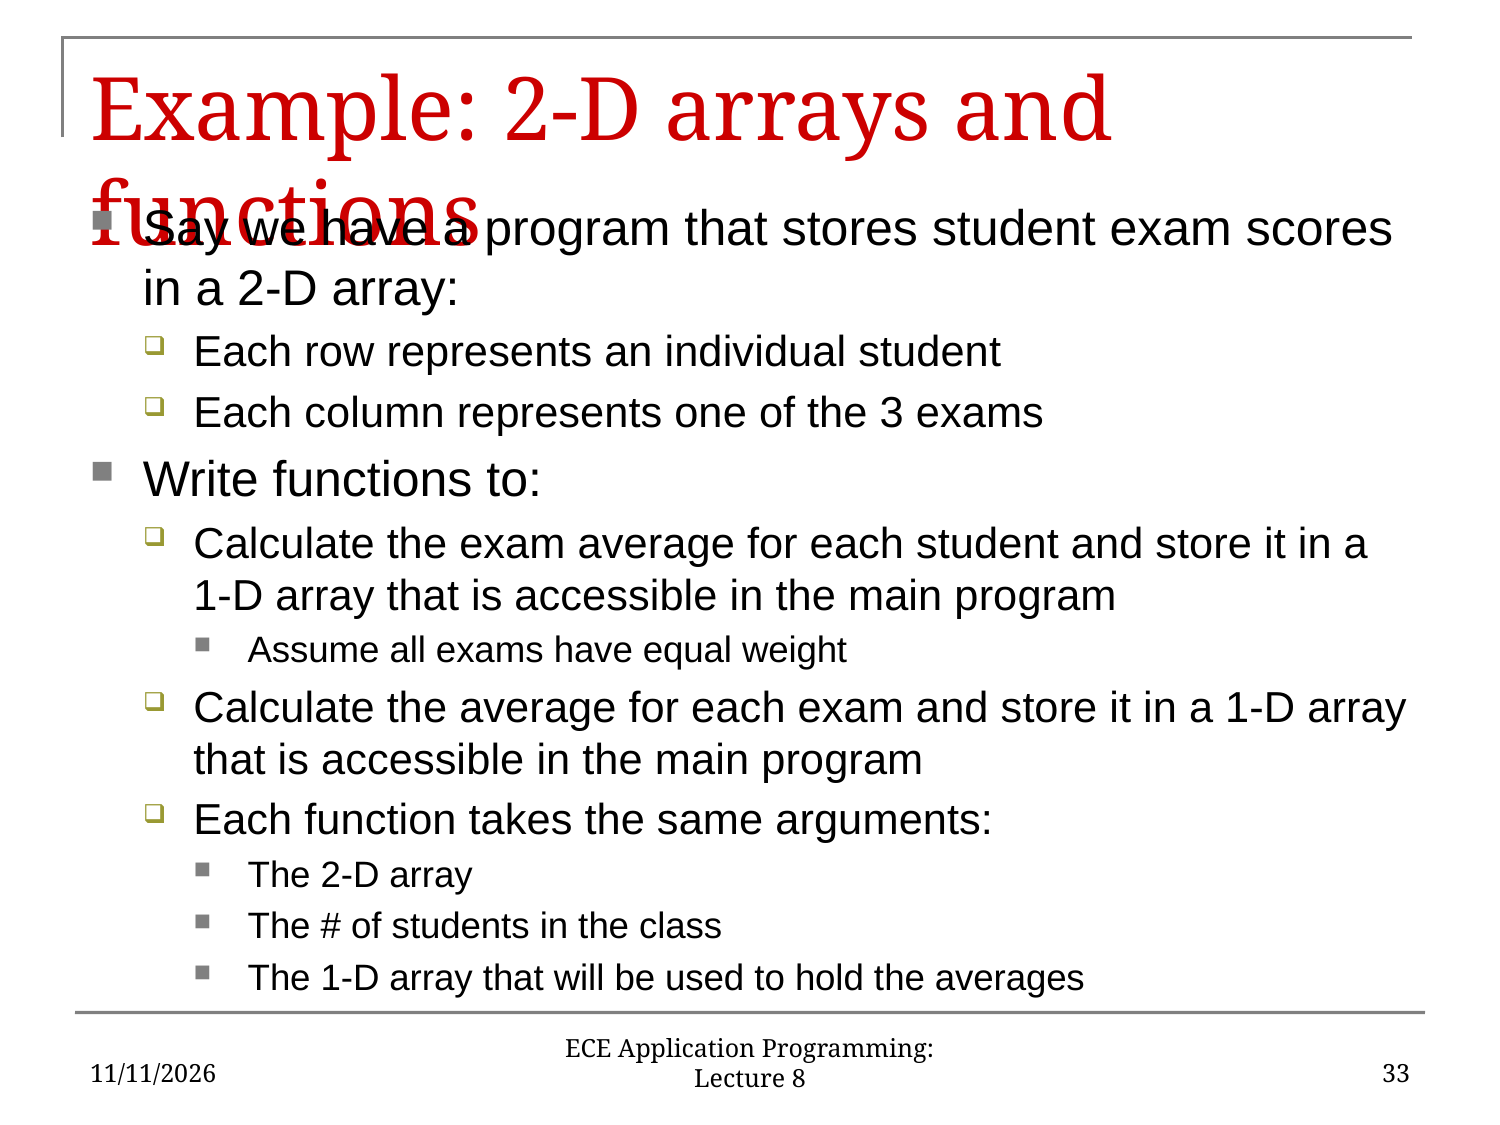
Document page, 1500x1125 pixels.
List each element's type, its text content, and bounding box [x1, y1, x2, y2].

title Example: 2-D arrays and functions [75, 45, 1425, 163]
slide_number 33 [1074, 1023, 1426, 1100]
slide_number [74, 1023, 426, 1100]
footer ECE Application Programming: Lecture 8 [512, 1024, 988, 1101]
list Say we have a program that stores student exam scores in a 2-D array: Each row represents an individual student Each column represents one of the 3 exams Write functions to: Calculate the exam average for each student and store it in a 1-D array that is accessible in the main program Assume all exams have equal weight Calculate the average for each exam and store it in a 1-D array that is accessible in the main program Each function takes the same arguments: The 2-D array The # of students in the class The 1-D array that will be used to hold the averages [75, 187, 1425, 1006]
